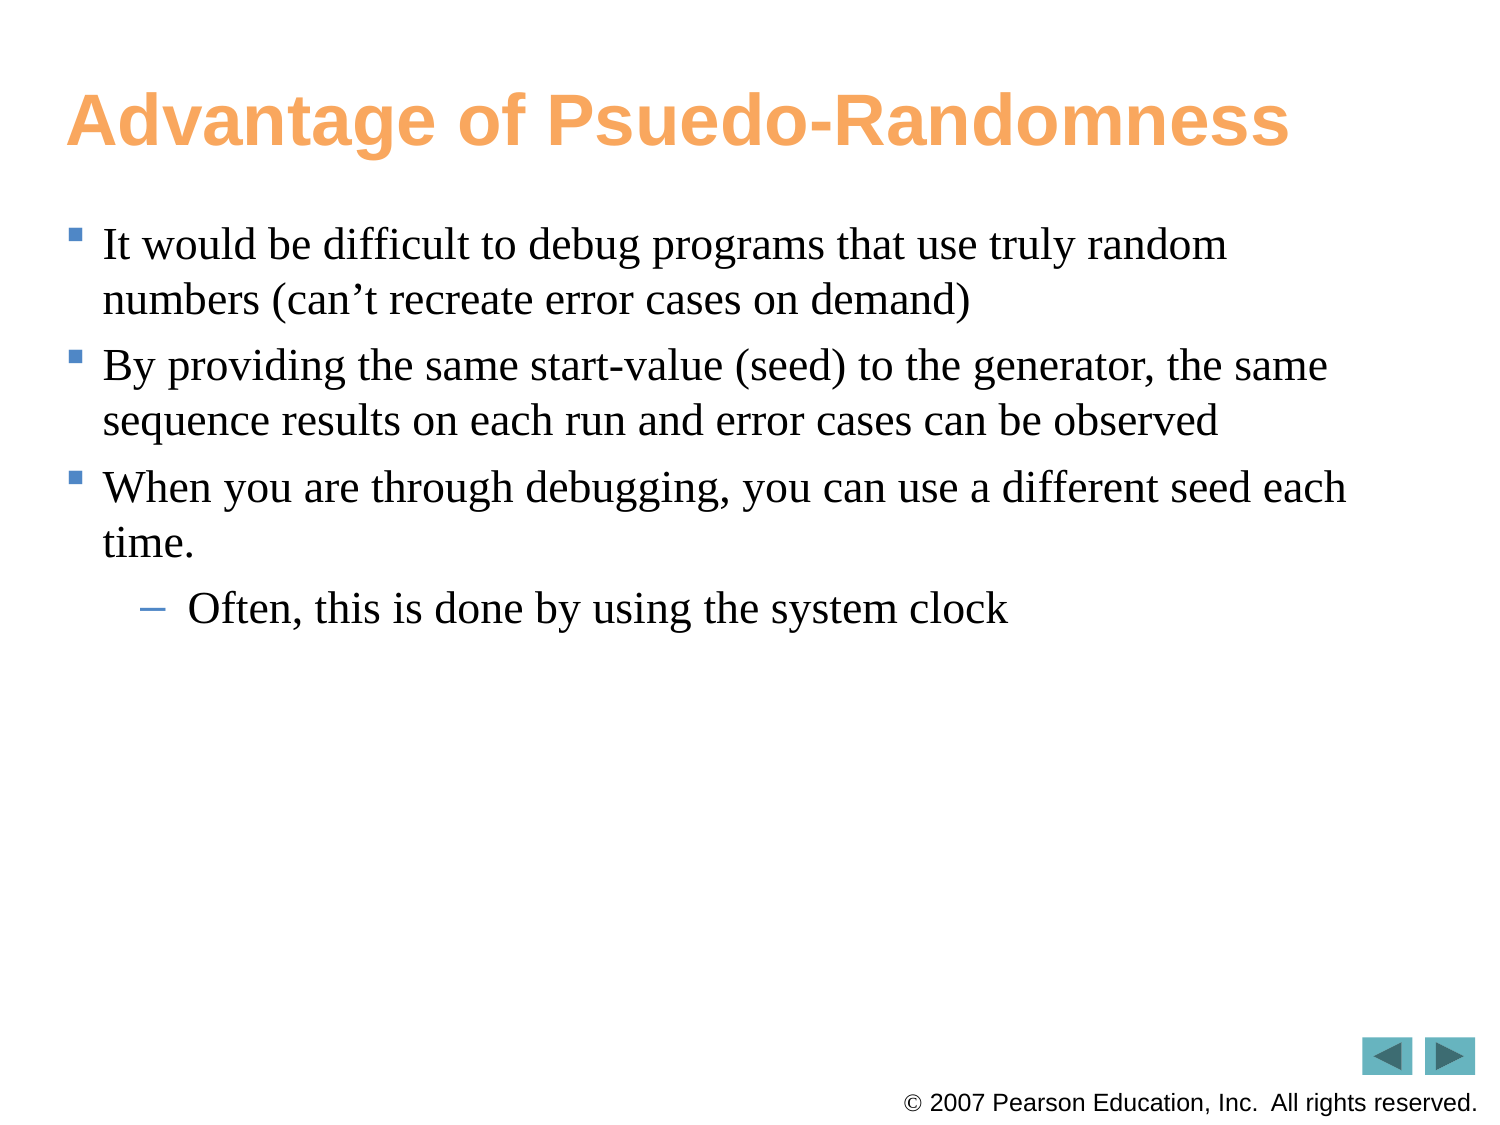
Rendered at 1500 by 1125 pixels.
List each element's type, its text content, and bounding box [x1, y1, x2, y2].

title Advantage of Psuedo-Randomness [50, 30, 1363, 206]
list It would be difficult to debug programs that use truly random numbers (can’t recreate error cases on demand) By providing the same start-value (seed) to the generator, the same sequence results on each run and error cases can be observed When you are through debugging, you can use a different seed each time. Often, this is done by using the system clock [50, 206, 1400, 650]
